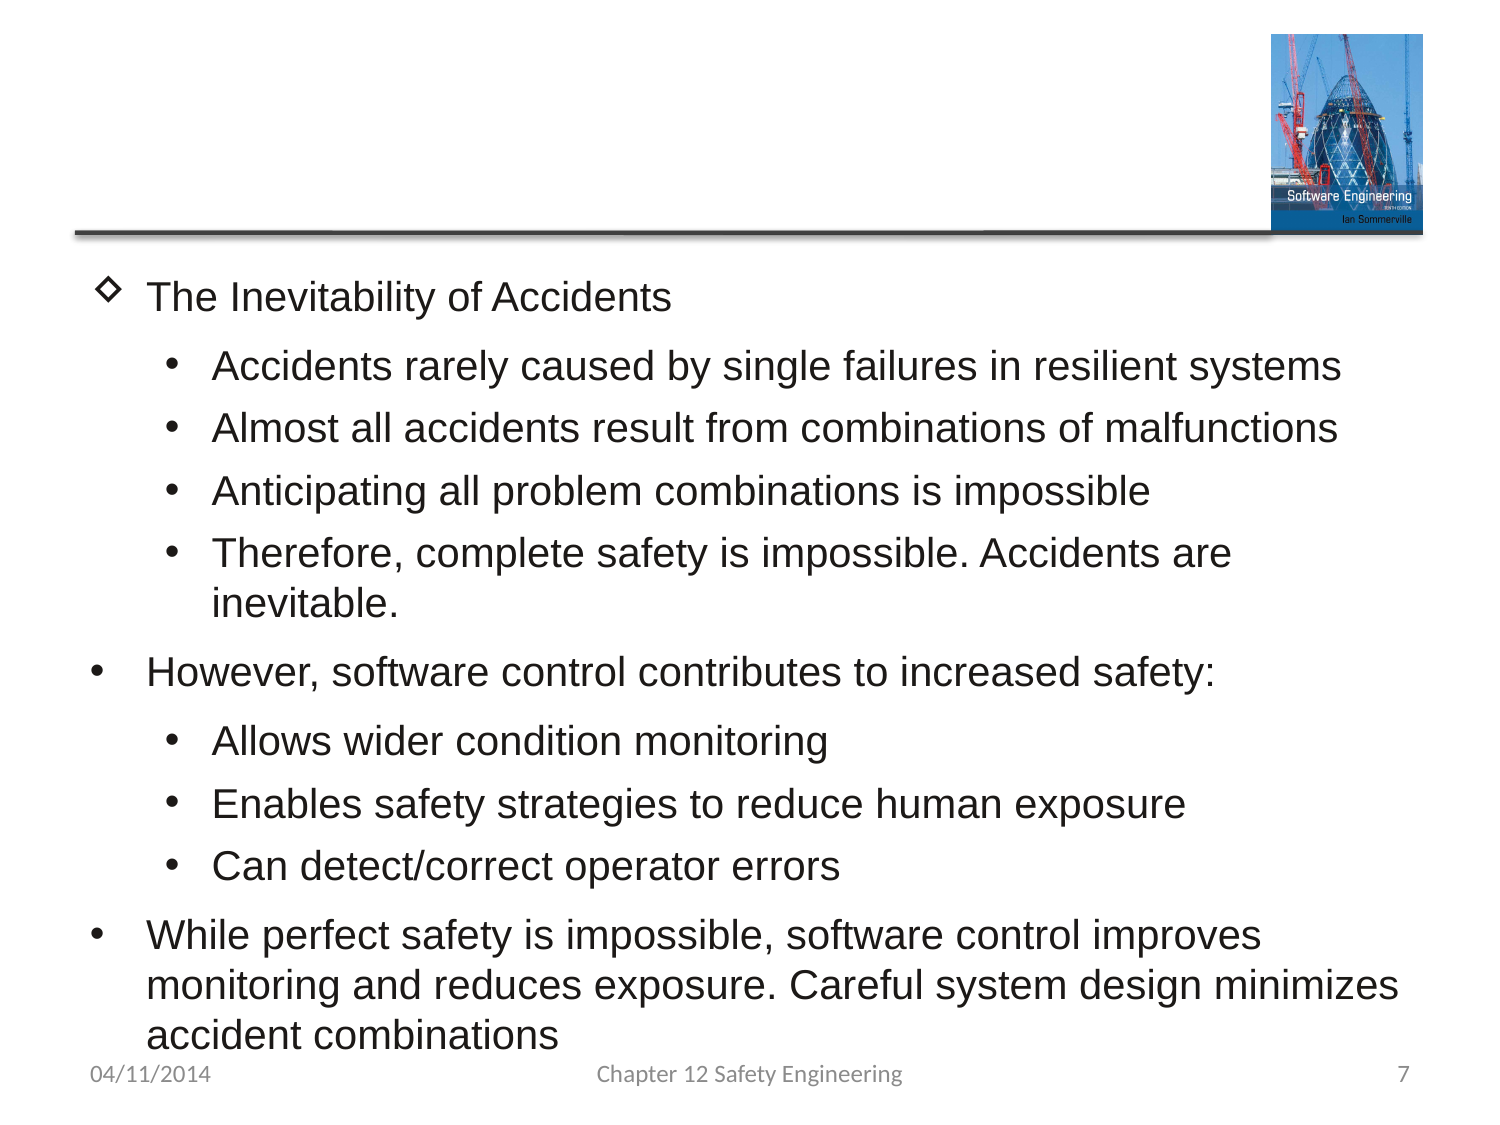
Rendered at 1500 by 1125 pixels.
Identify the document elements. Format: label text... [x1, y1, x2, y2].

list The Inevitability of Accidents Accidents rarely caused by single failures in resilient systems Almost all accidents result from combinations of malfunctions Anticipating all problem combinations is impossible Therefore, complete safety is impossible. Accidents are inevitable. However, software control contributes to increased safety: Allows wider condition monitoring Enables safety strategies to reduce human exposure Can detect/correct operator errors While perfect safety is impossible, software control improves monitoring and reduces exposure. Careful system design minimizes accident combinations [75, 262, 1425, 1005]
picture [1271, 34, 1423, 230]
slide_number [75, 1042, 425, 1103]
footer Chapter 12 Safety Engineering [512, 1042, 988, 1103]
slide_number 7 [1074, 1042, 1425, 1103]
